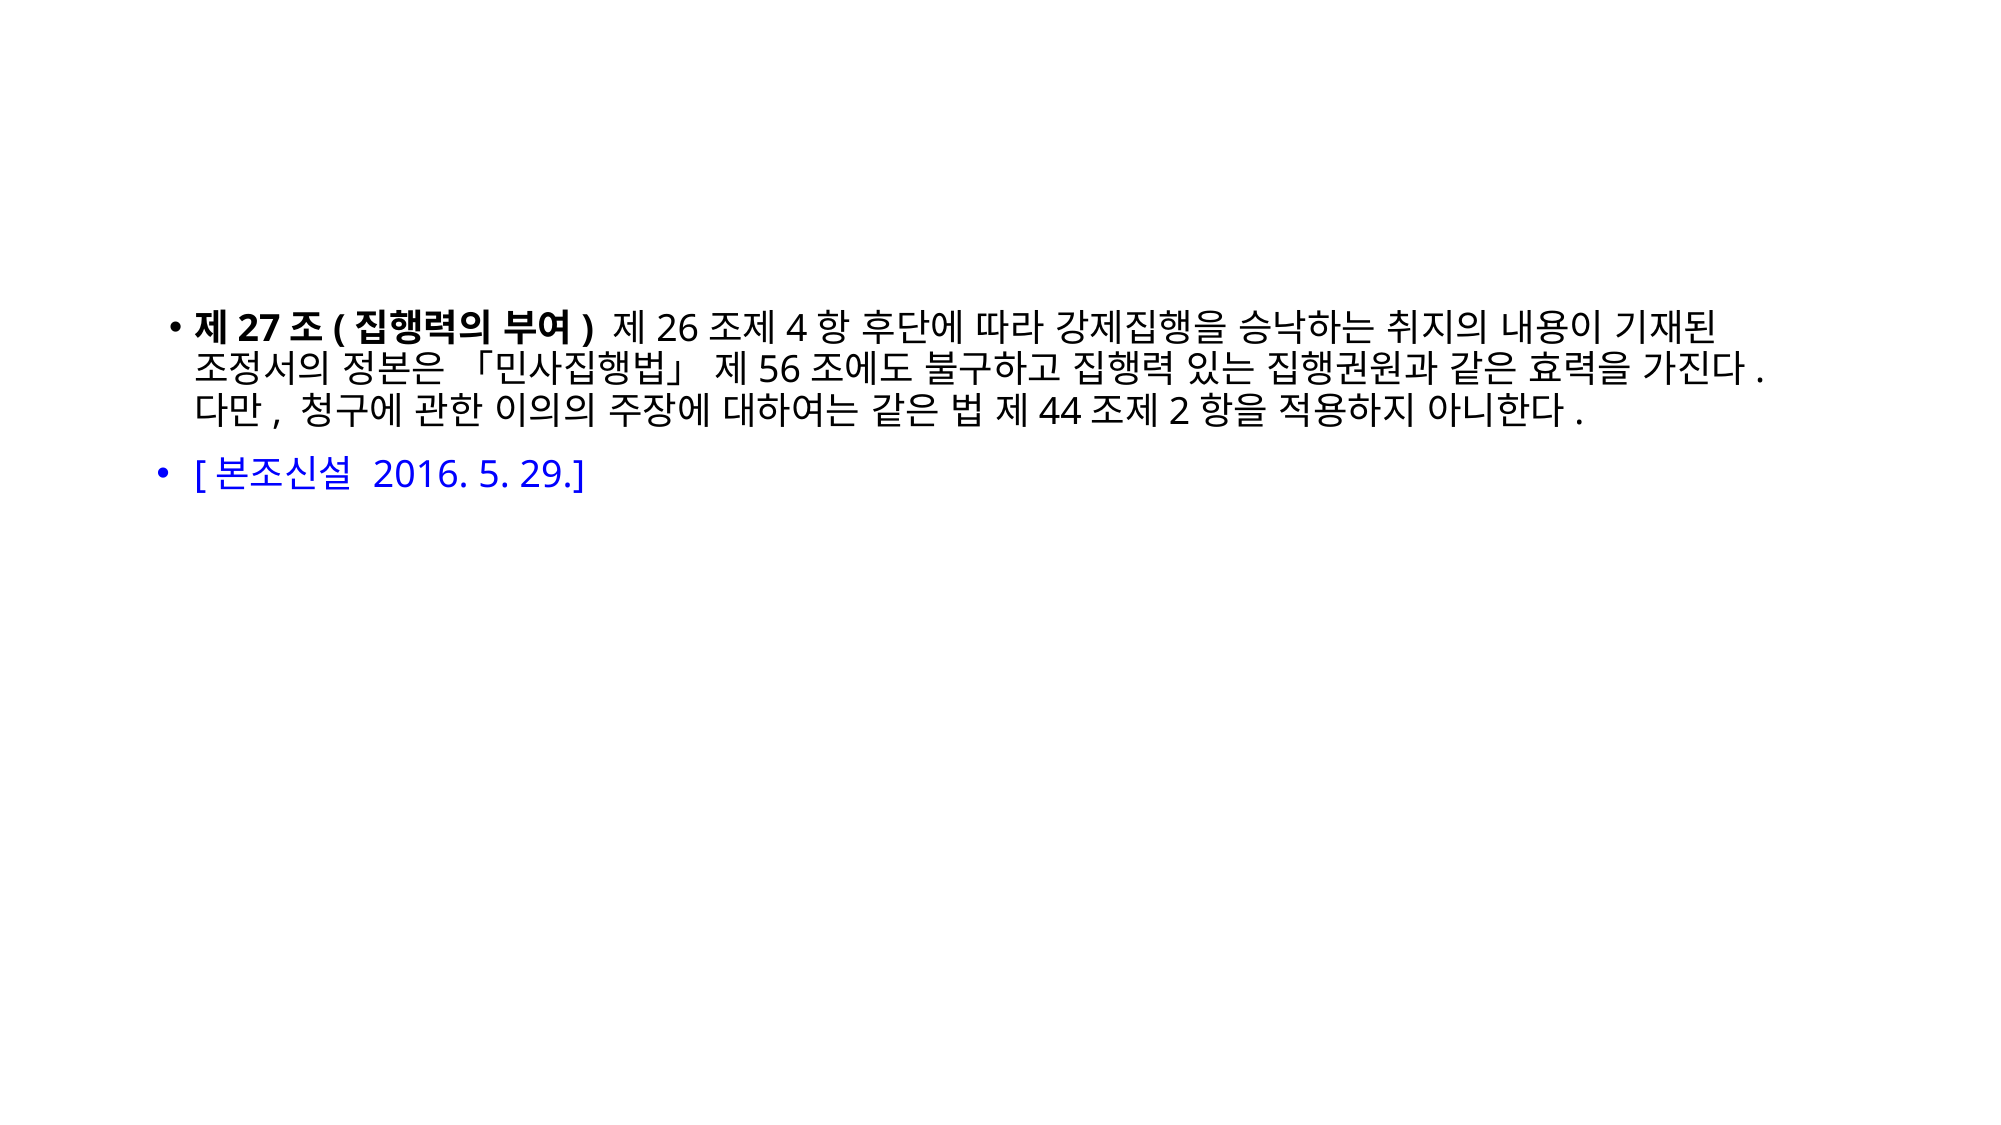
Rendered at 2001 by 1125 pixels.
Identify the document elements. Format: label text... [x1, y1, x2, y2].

list 제27조(집행력의 부여) 제26조제4항 후단에 따라 강제집행을 승낙하는 취지의 내용이 기재된 조정서의 정본은 「민사집행법」 제56조에도 불구하고 집행력 있는 집행권원과 같은 효력을 가진다. 다만, 청구에 관한 이의의 주장에 대하여는 같은 법 제44조제2항을 적용하지 아니한다. [본조신설 2016. 5. 29.] [137, 299, 1863, 1014]
